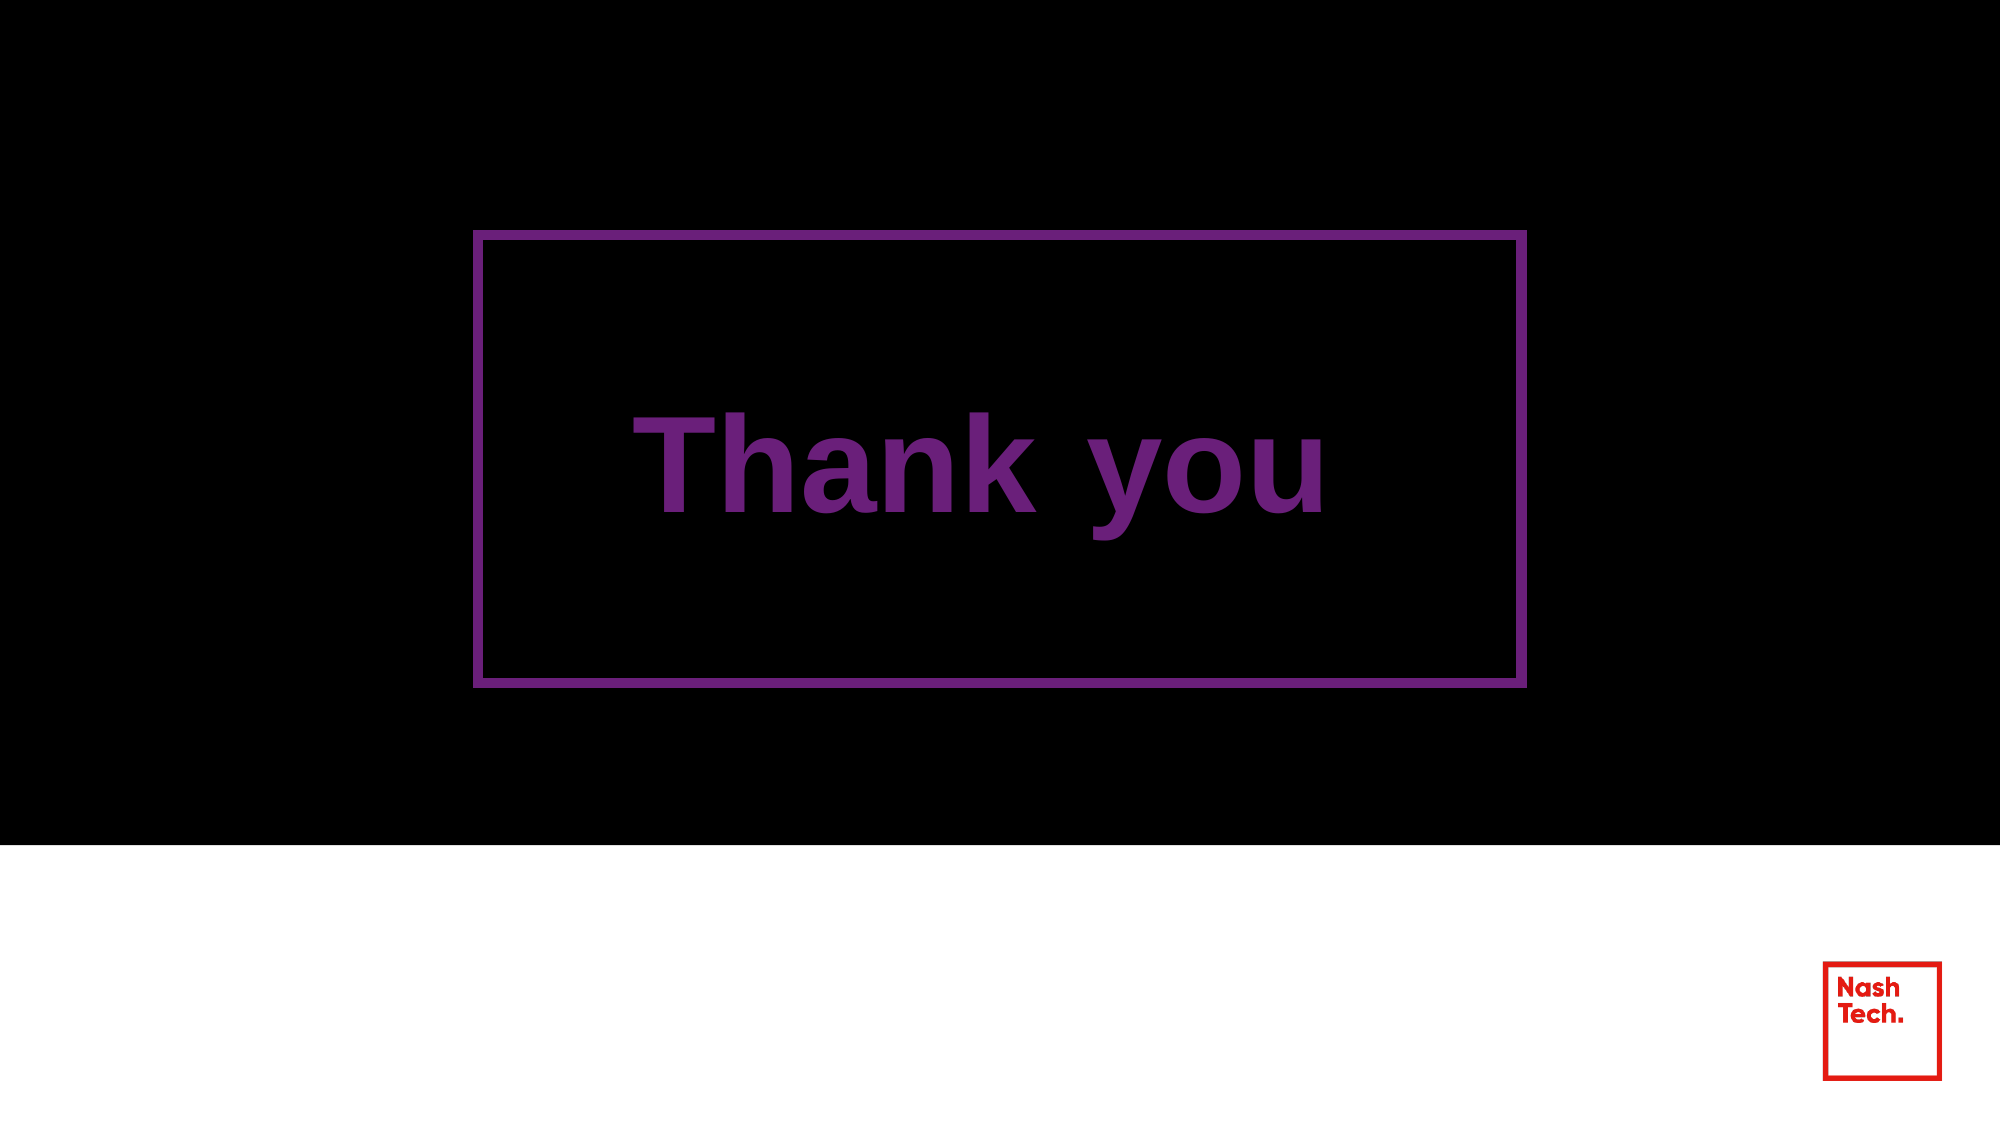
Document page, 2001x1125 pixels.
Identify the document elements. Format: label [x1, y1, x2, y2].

picture [1803, 942, 1961, 1100]
